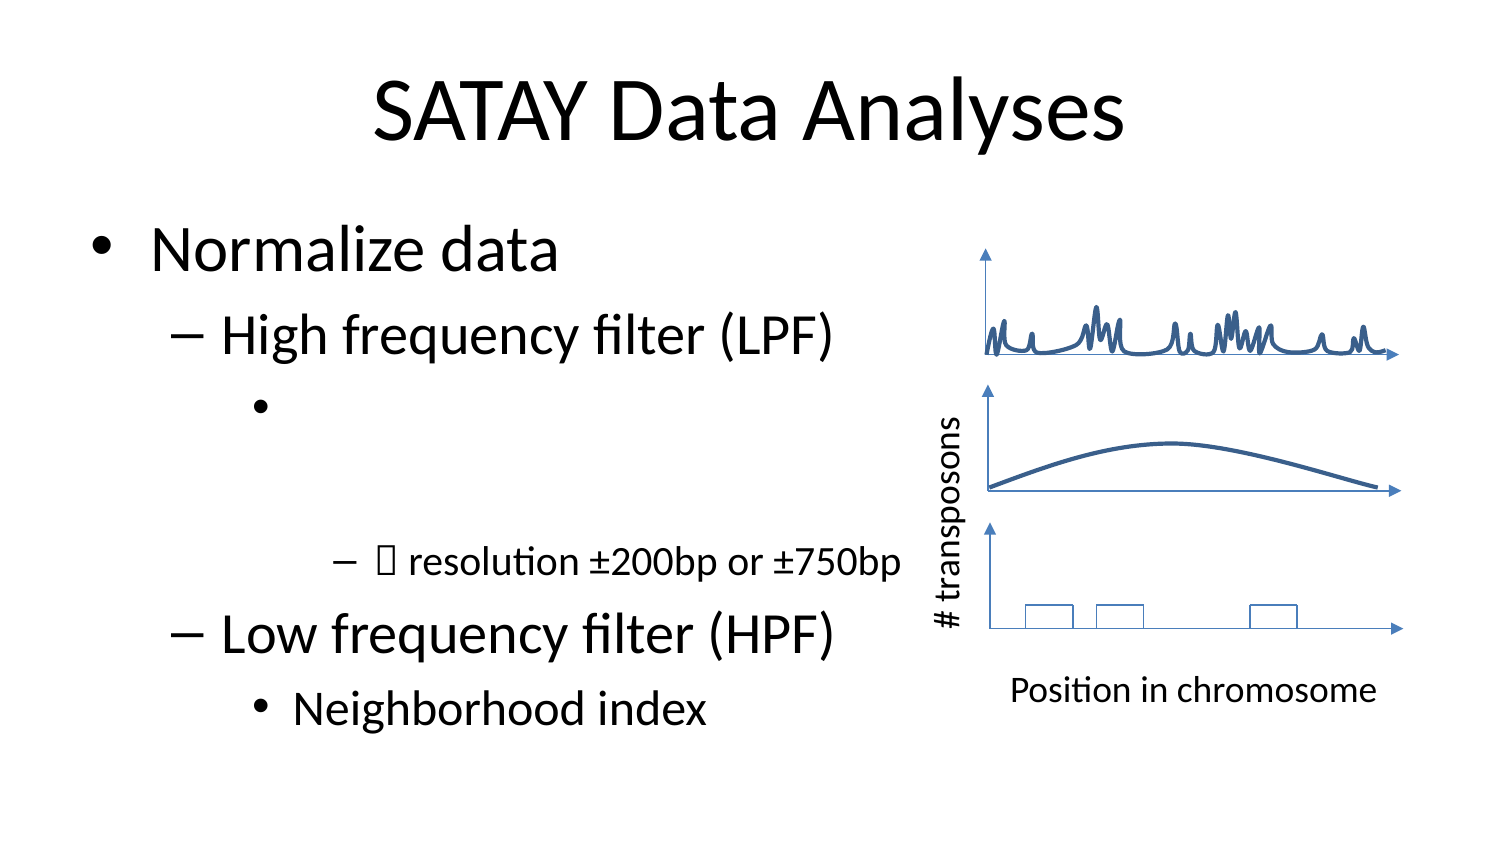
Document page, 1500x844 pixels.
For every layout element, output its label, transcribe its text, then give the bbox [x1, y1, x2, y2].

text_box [985, 247, 1400, 355]
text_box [987, 384, 1402, 491]
title SATAY Data Analyses [75, 33, 1425, 175]
text_box Position in chromosome [995, 658, 1406, 718]
text_box # transposons [914, 384, 975, 645]
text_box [989, 522, 1404, 629]
